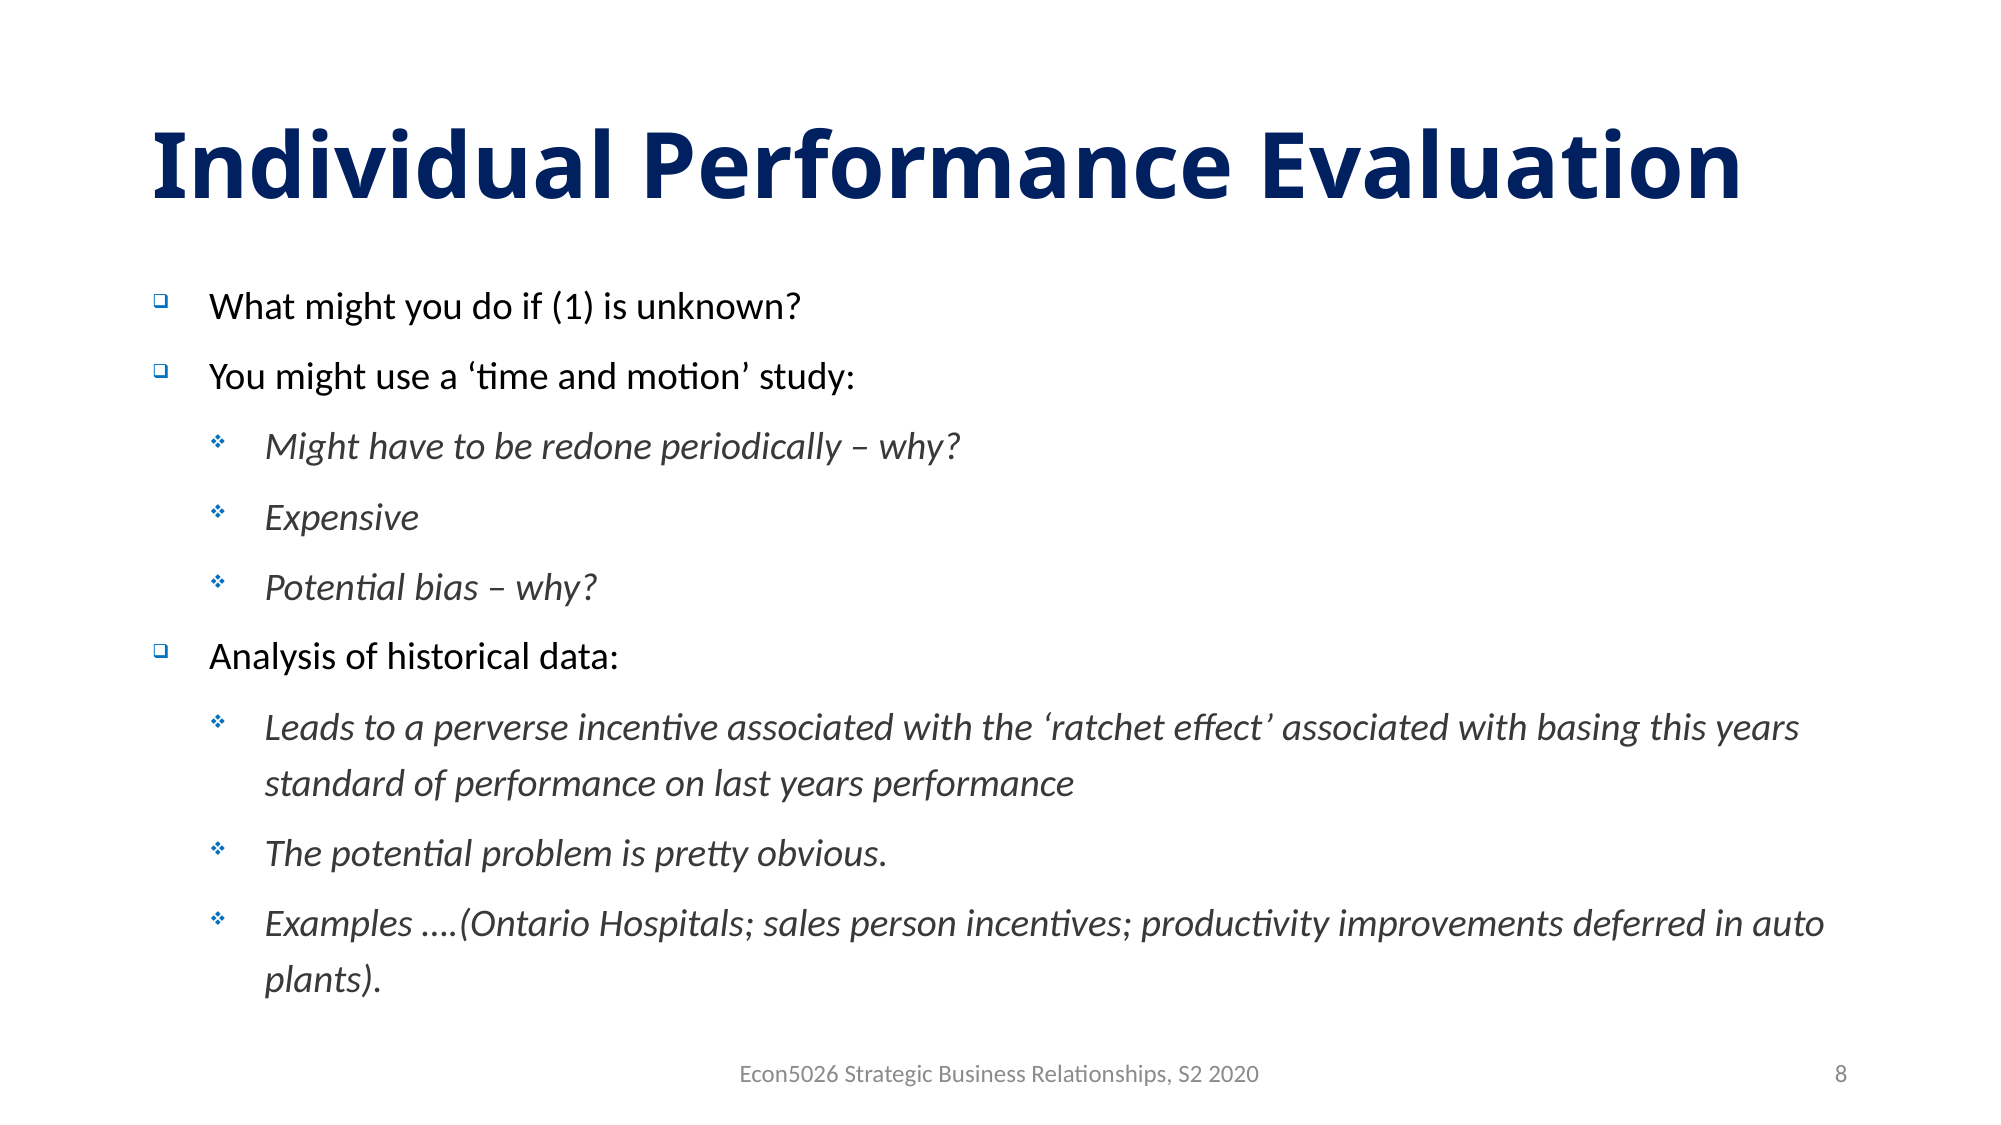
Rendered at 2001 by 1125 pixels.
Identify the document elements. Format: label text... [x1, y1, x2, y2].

list What might you do if (1) is unknown? You might use a ‘time and motion’ study: Might have to be redone periodically – why? Expensive Potential bias – why? Analysis of historical data: Leads to a perverse incentive associated with the ‘ratchet effect’ associated with basing this years standard of performance on last years performance The potential problem is pretty obvious. Examples ….(Ontario Hospitals; sales person incentives; productivity improvements deferred in auto plants). [137, 264, 1863, 1014]
footer Econ5026 Strategic Business Relationships, S2 2020 [662, 1042, 1338, 1103]
title Individual Performance Evaluation [137, 59, 1863, 264]
slide_number 8 [1412, 1042, 1863, 1103]
